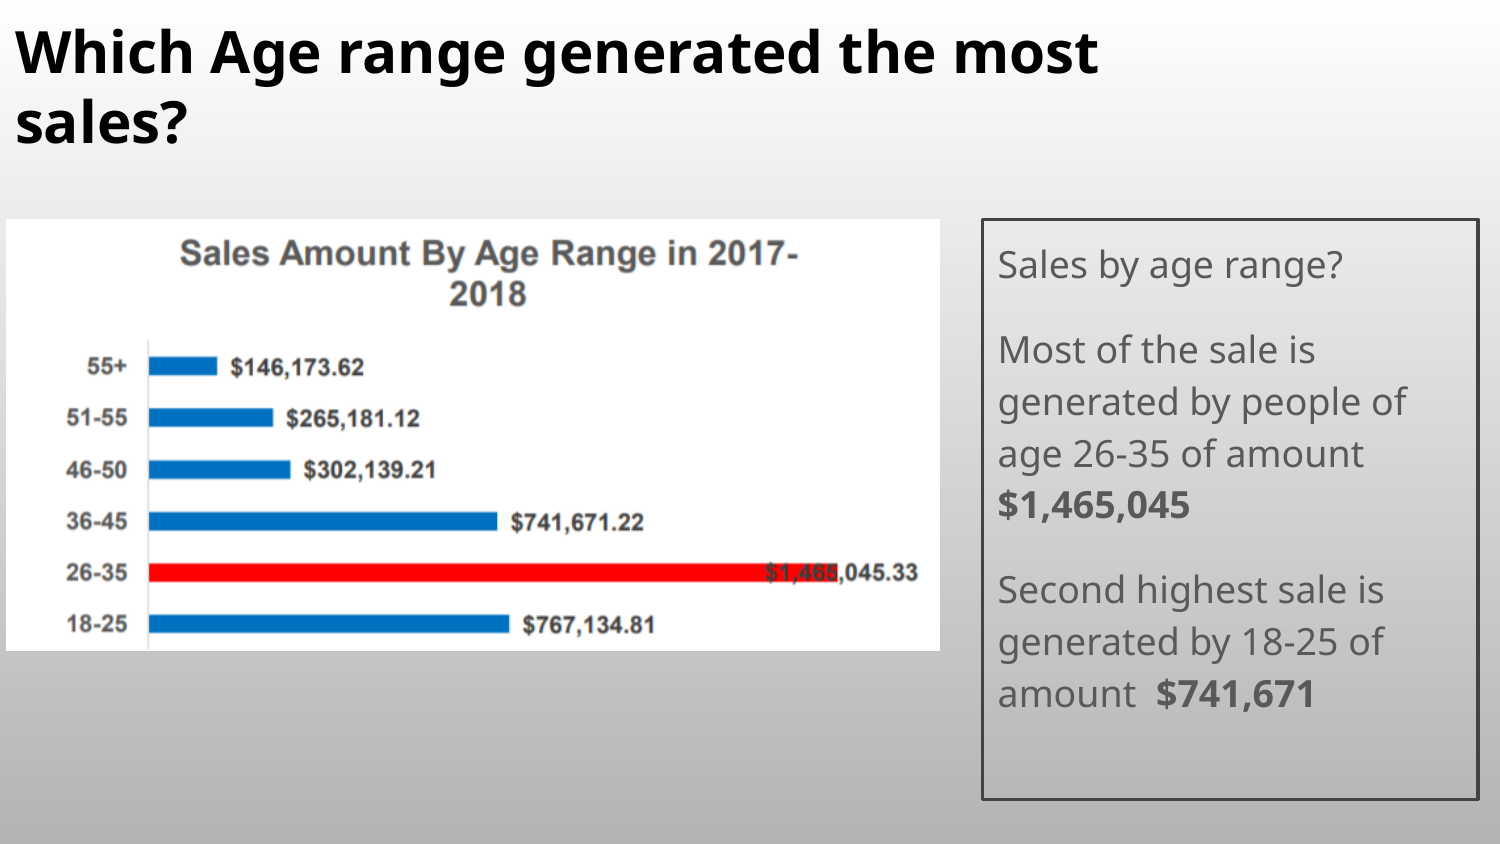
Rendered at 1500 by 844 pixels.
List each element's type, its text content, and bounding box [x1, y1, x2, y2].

text_box Which Age range generated the most sales? [0, 0, 1293, 71]
list Sales by age range? Most of the sale is generated by people of age 26-35 of amount $1,465,045 Second highest sale is generated by 18-25 of amount $741,671 [982, 219, 1478, 800]
picture [6, 219, 940, 652]
